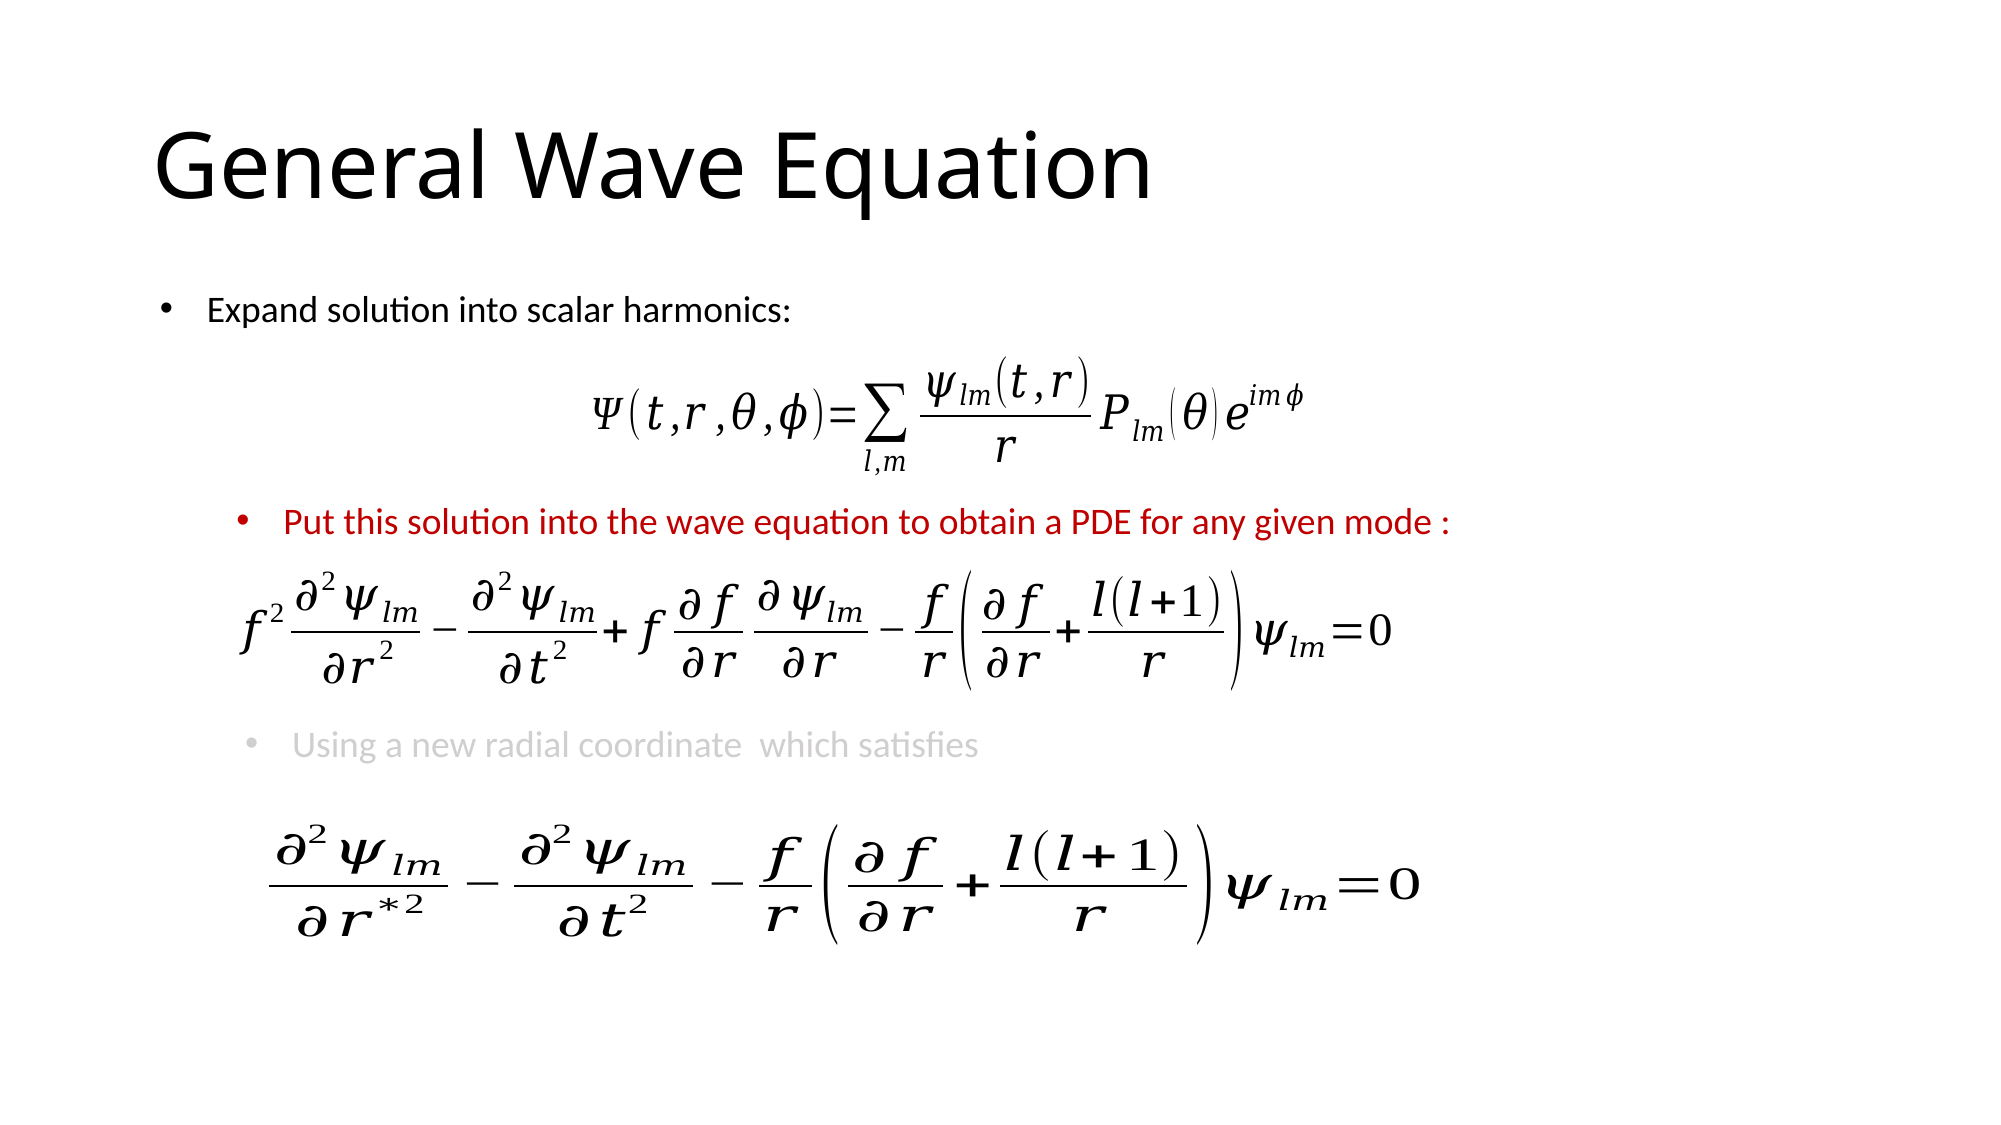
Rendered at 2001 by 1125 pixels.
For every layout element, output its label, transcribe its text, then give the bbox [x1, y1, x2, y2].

text_box Expand solution into scalar harmonics: [145, 277, 808, 337]
title General Wave Equation [137, 59, 1863, 278]
